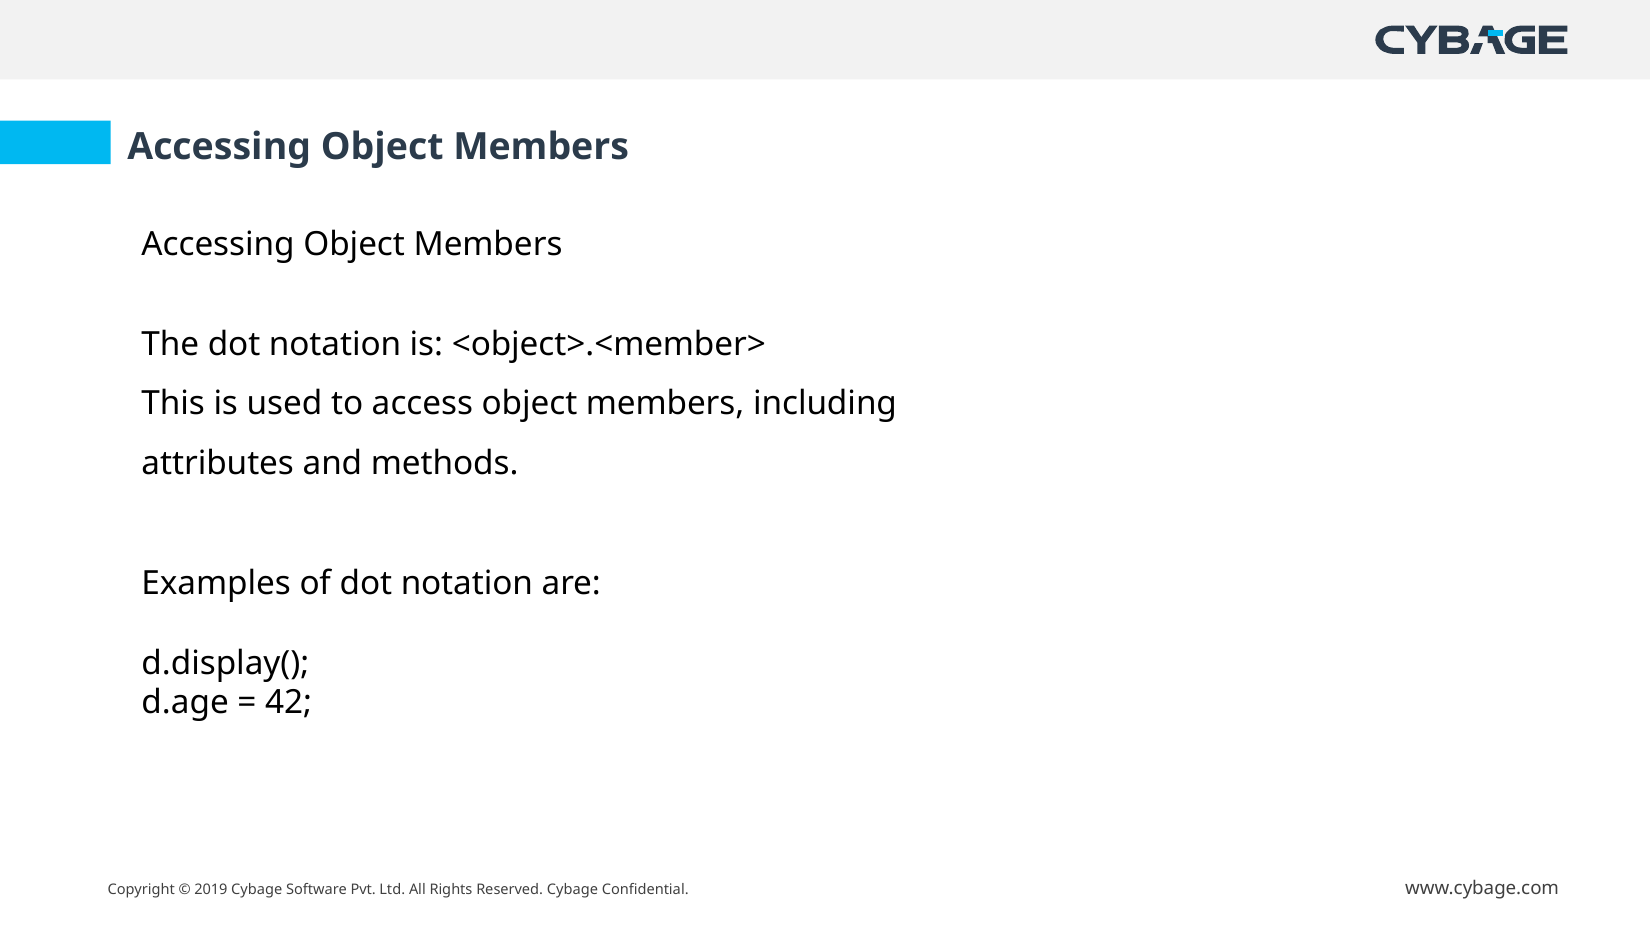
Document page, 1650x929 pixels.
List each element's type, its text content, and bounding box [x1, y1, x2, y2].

text_box Accessing Object Members The dot notation is: <object>.<member> This is used to access object members, including attributes and methods. Examples of dot notation are: d.display(); d.age = 42; [125, 214, 1525, 827]
text_box [0, 118, 110, 166]
text_box Accessing Object Members [110, 114, 775, 190]
